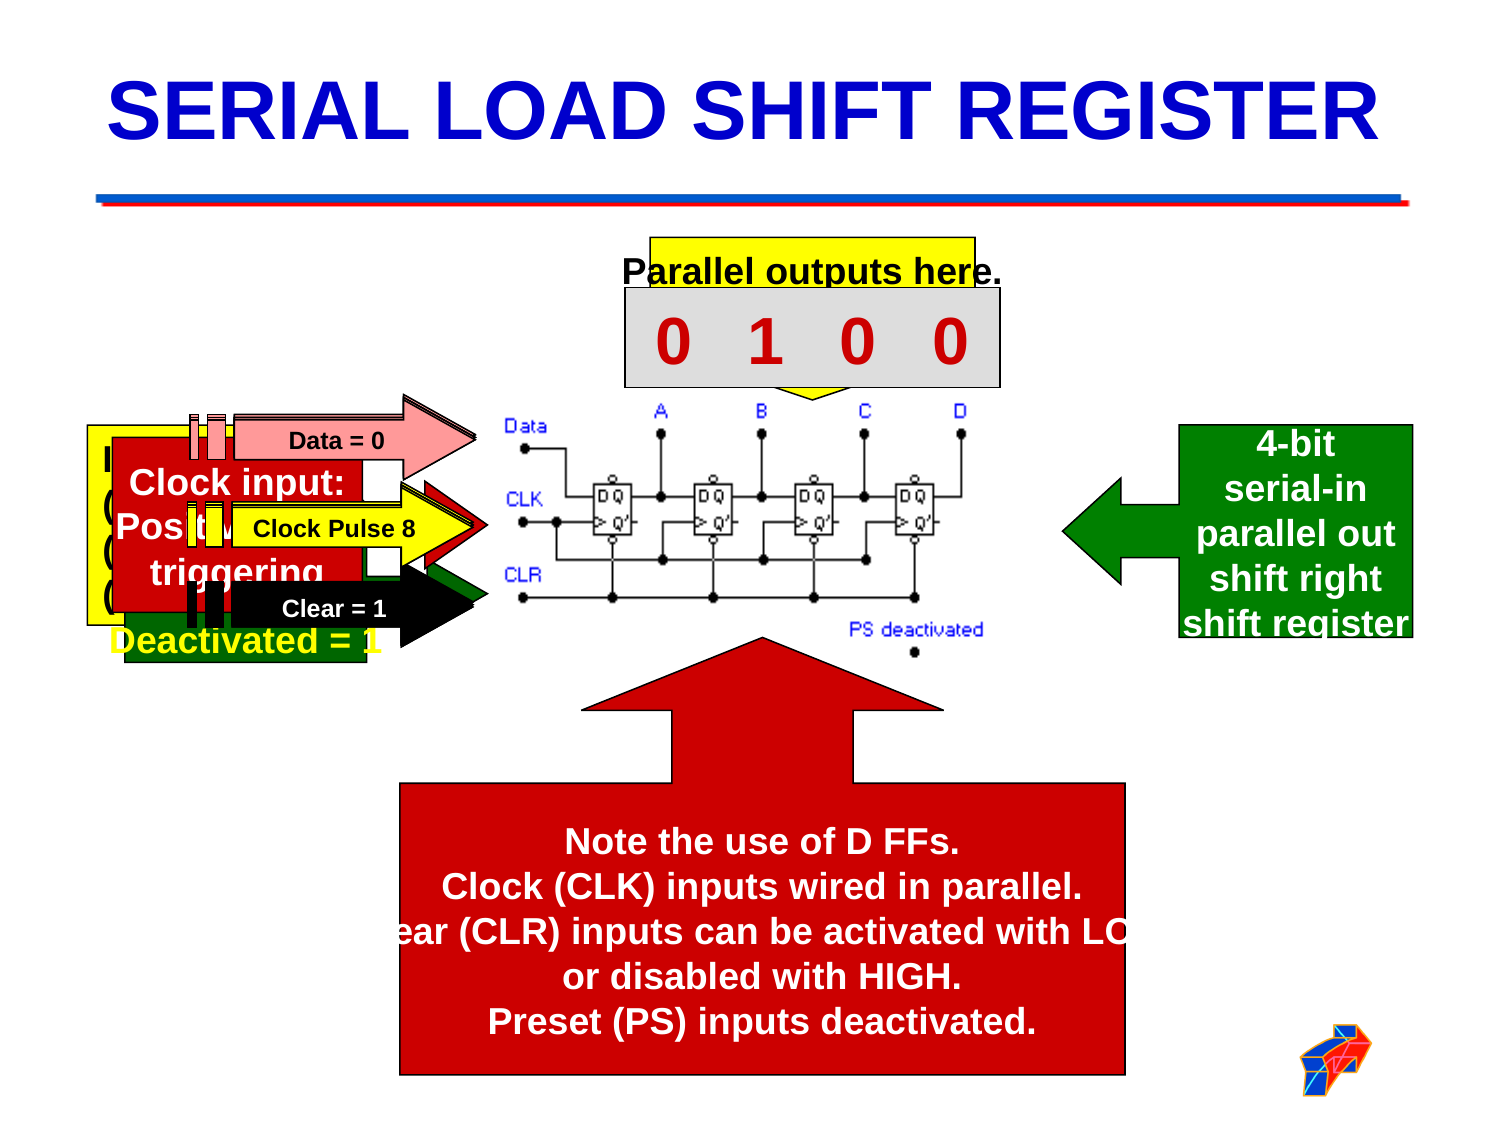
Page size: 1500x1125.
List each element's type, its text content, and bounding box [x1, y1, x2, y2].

text_box Parallel outputs here. Order= A B C D [650, 237, 976, 287]
text_box 4-bit serial-in parallel out shift right shift register [1062, 424, 1413, 638]
text_box 0 1 0 0 [624, 287, 1000, 360]
text_box Clear input: Active = 0 Deactivated = 1 [124, 613, 367, 663]
text_box Note the use of D FFs. Clock (CLK) inputs wired in parallel. Clear (CLR) inputs can be activated with LOW or disabled with HIGH. Preset (PS) inputs deactivated. [399, 709, 1126, 1075]
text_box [187, 399, 476, 647]
picture [1297, 1020, 1375, 1100]
text_box Inputs here: (1) Data (2) Clock (3) Clear [87, 425, 180, 626]
picture [91, 193, 1412, 209]
picture [474, 362, 1013, 701]
text_box Clock input: Positive-edge triggering [112, 437, 180, 613]
title SERIAL LOAD SHIFT REGISTER [74, 49, 1413, 163]
